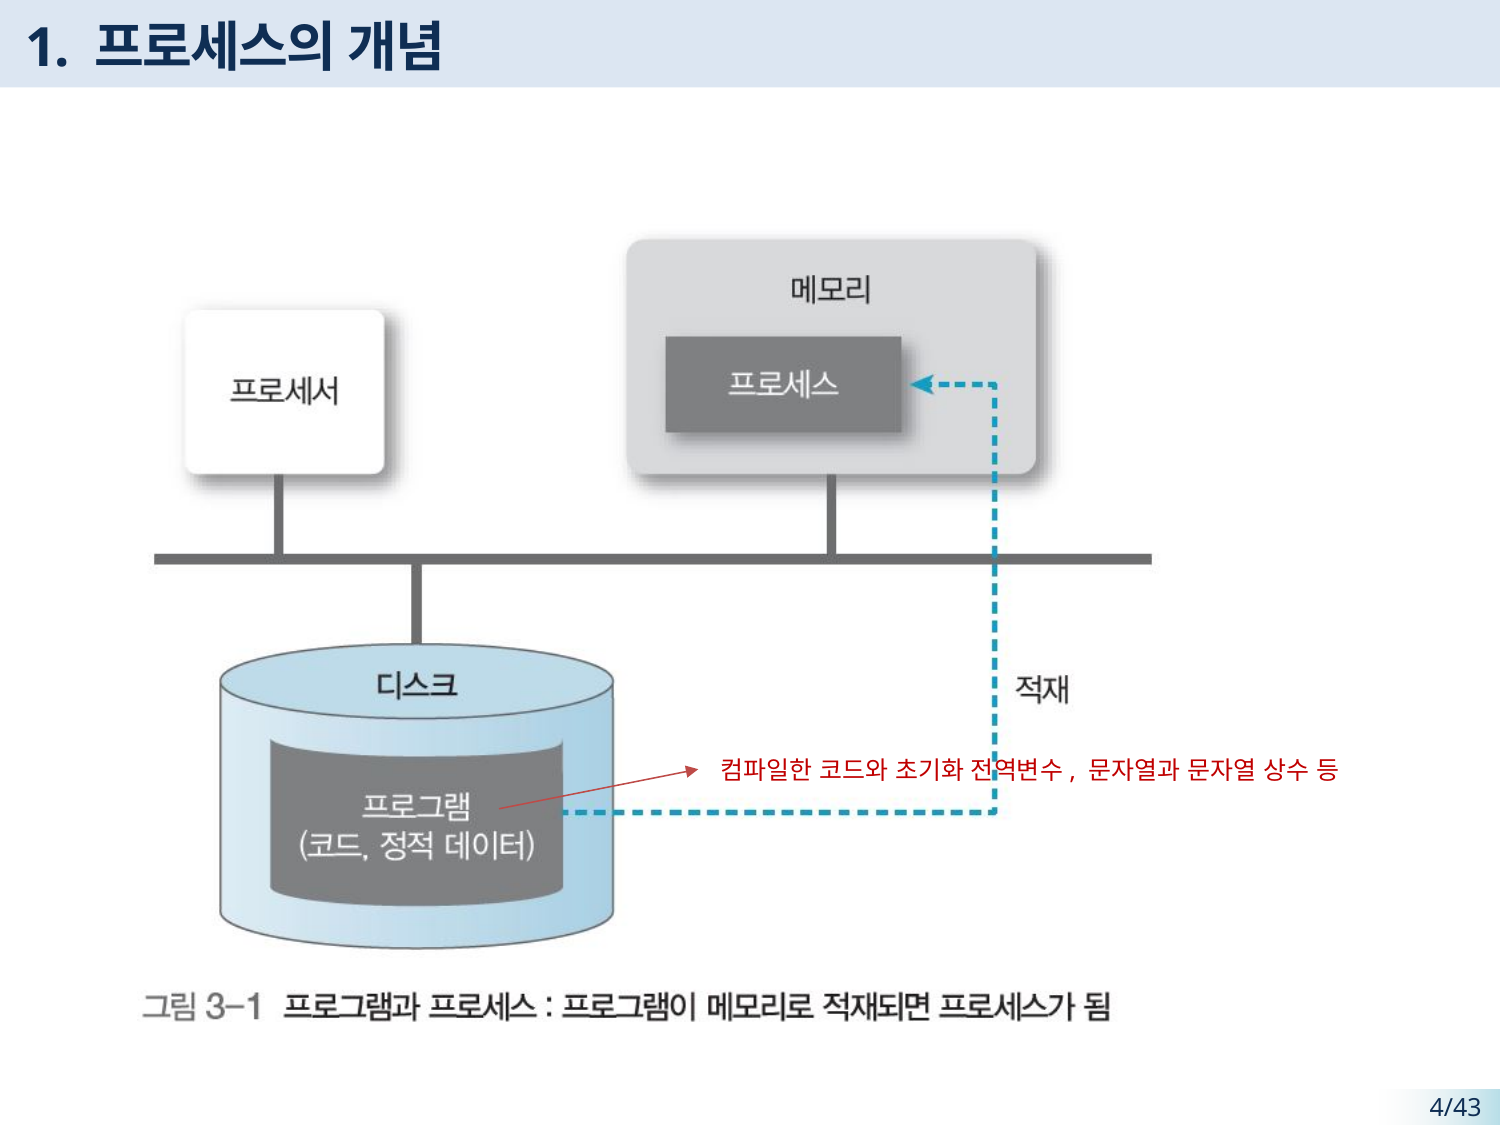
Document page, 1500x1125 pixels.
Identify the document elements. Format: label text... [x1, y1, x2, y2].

title 1. 프로세스의 개념 [10, 5, 1288, 84]
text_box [498, 768, 699, 809]
text_box 컴파일한 코드와 초기화 전역변수, 문자열과 문자열 상수 등 [1168, 747, 1407, 792]
picture [136, 222, 1164, 1030]
